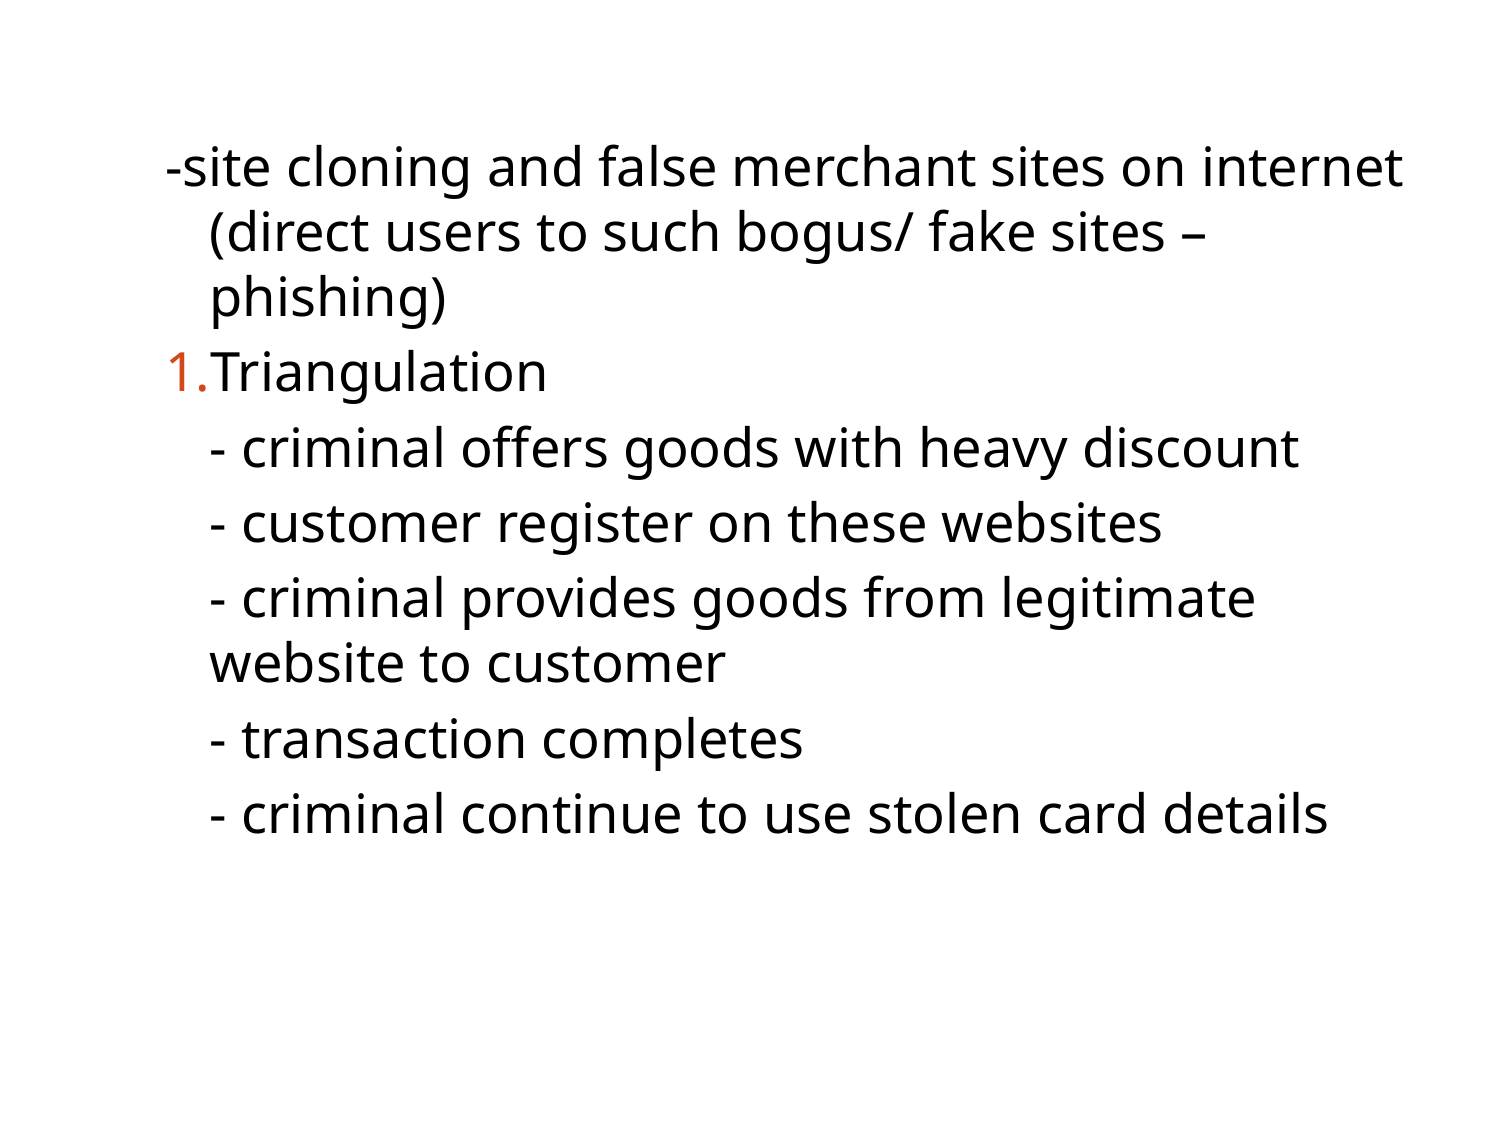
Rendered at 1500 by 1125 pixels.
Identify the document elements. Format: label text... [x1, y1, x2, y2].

list -site cloning and false merchant sites on internet (direct users to such bogus/ fake sites –phishing) Triangulation - criminal offers goods with heavy discount - customer register on these websites - criminal provides goods from legitimate website to customer - transaction completes - criminal continue to use stolen card details [150, 125, 1425, 988]
